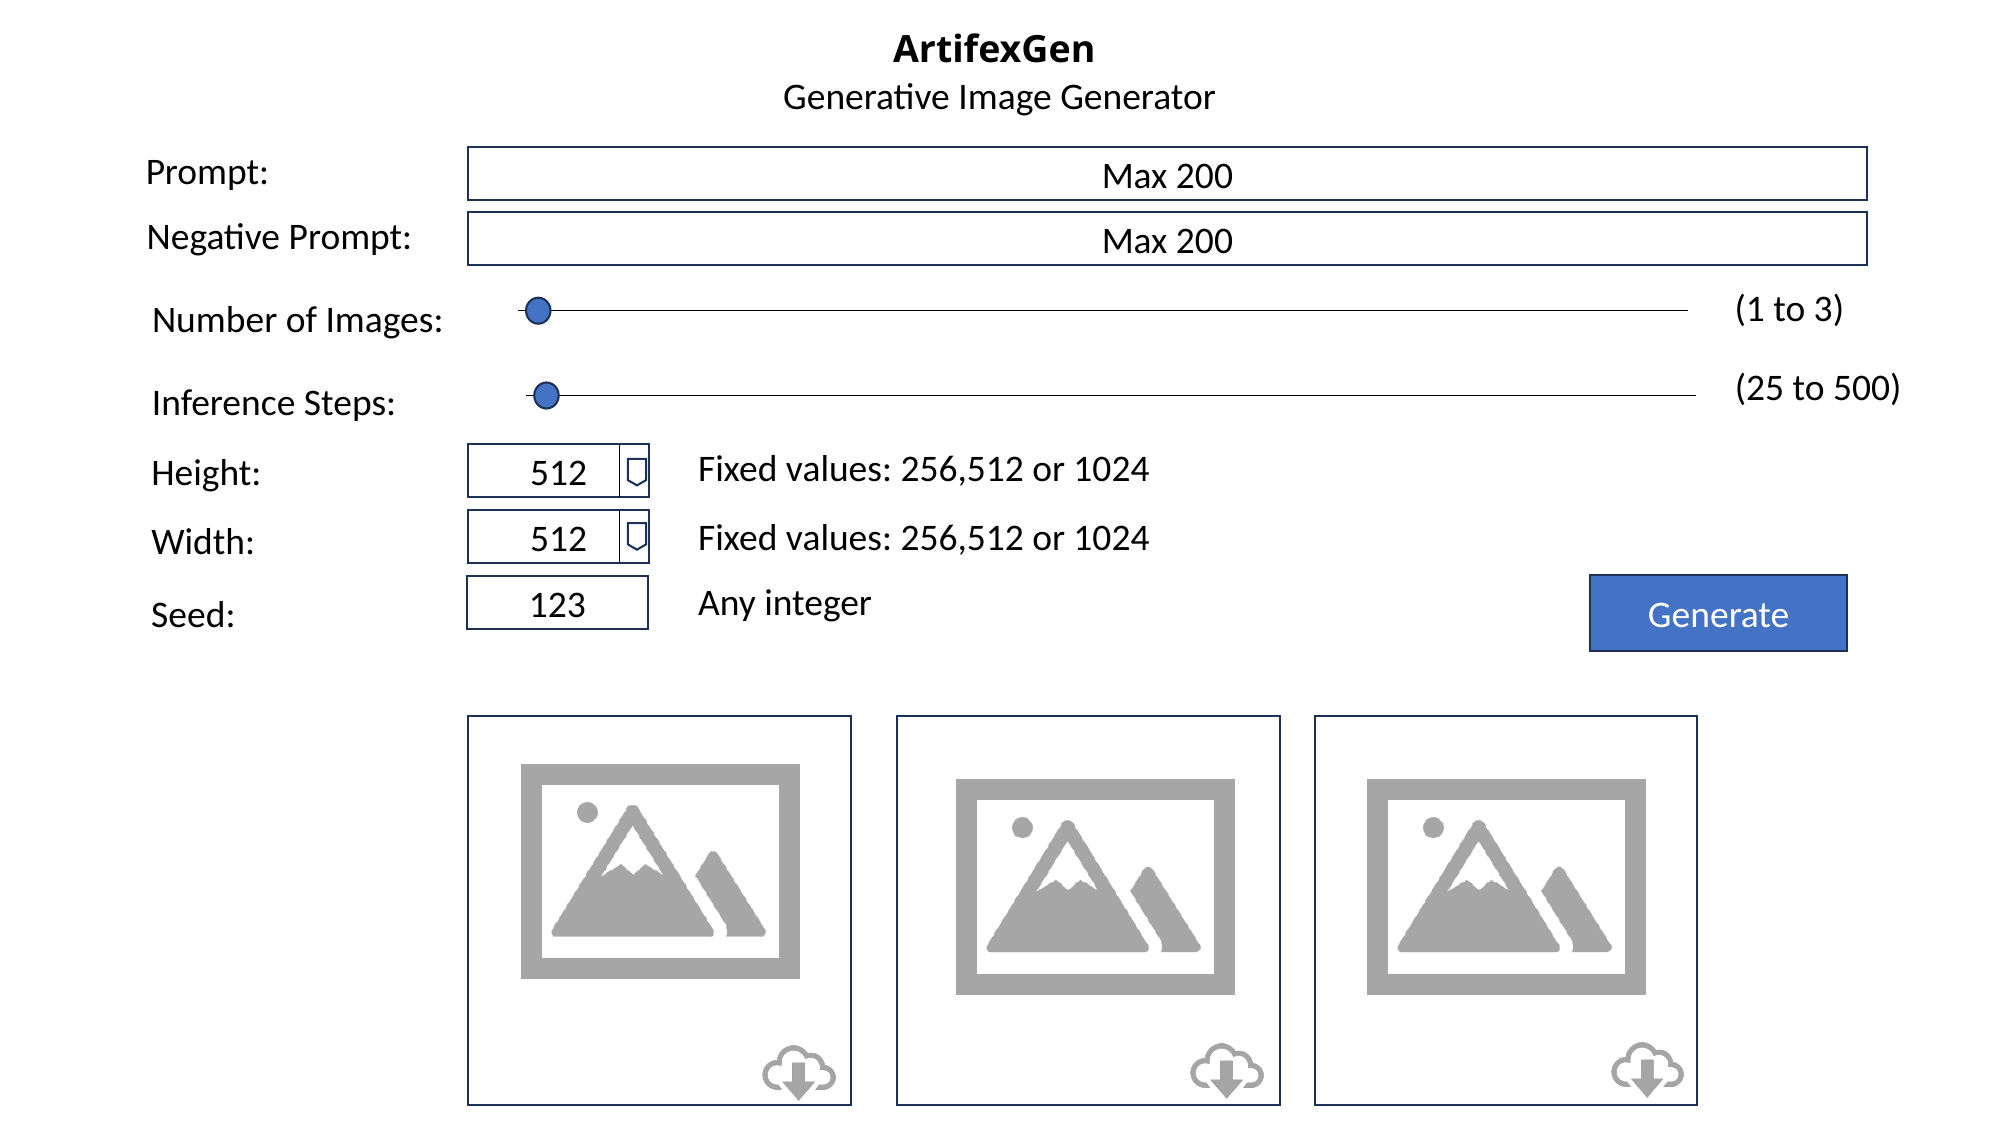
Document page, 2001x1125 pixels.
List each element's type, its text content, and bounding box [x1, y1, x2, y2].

text_box Prompt: [131, 139, 285, 199]
text_box Max 200 [467, 146, 1868, 201]
text_box [467, 715, 852, 1106]
text_box [533, 396, 560, 410]
text_box [1314, 715, 1698, 1106]
text_box Height: [136, 440, 277, 501]
text_box Fixed values: 256,512 or 1024 [683, 437, 1165, 497]
text_box [626, 457, 648, 487]
text_box 512 [467, 443, 650, 498]
text_box Any integer [683, 570, 896, 631]
text_box Max 200 [467, 211, 1868, 266]
picture [493, 701, 827, 1034]
text_box Fixed values: 256,512 or 1024 [683, 505, 1165, 566]
text_box [525, 296, 552, 310]
text_box (1 to 3) [1719, 276, 1860, 337]
text_box 123 [466, 575, 649, 630]
text_box Width: [136, 510, 271, 570]
text_box ArtifexGen [878, 17, 1122, 64]
text_box [533, 381, 560, 395]
picture [1339, 716, 1685, 1108]
text_box 512 [467, 509, 650, 564]
text_box [626, 522, 648, 551]
text_box Number of Images: [137, 287, 460, 348]
text_box (25 to 500) [1720, 355, 1917, 416]
text_box [525, 311, 552, 325]
text_box Generate [1589, 574, 1848, 652]
text_box Negative Prompt: [131, 204, 428, 264]
text_box [896, 715, 1281, 1106]
picture [761, 1035, 837, 1111]
text_box Inference Steps: [137, 370, 412, 431]
text_box Seed: [136, 582, 251, 643]
picture [928, 716, 1265, 1109]
text_box Generative Image Generator [768, 64, 1232, 124]
